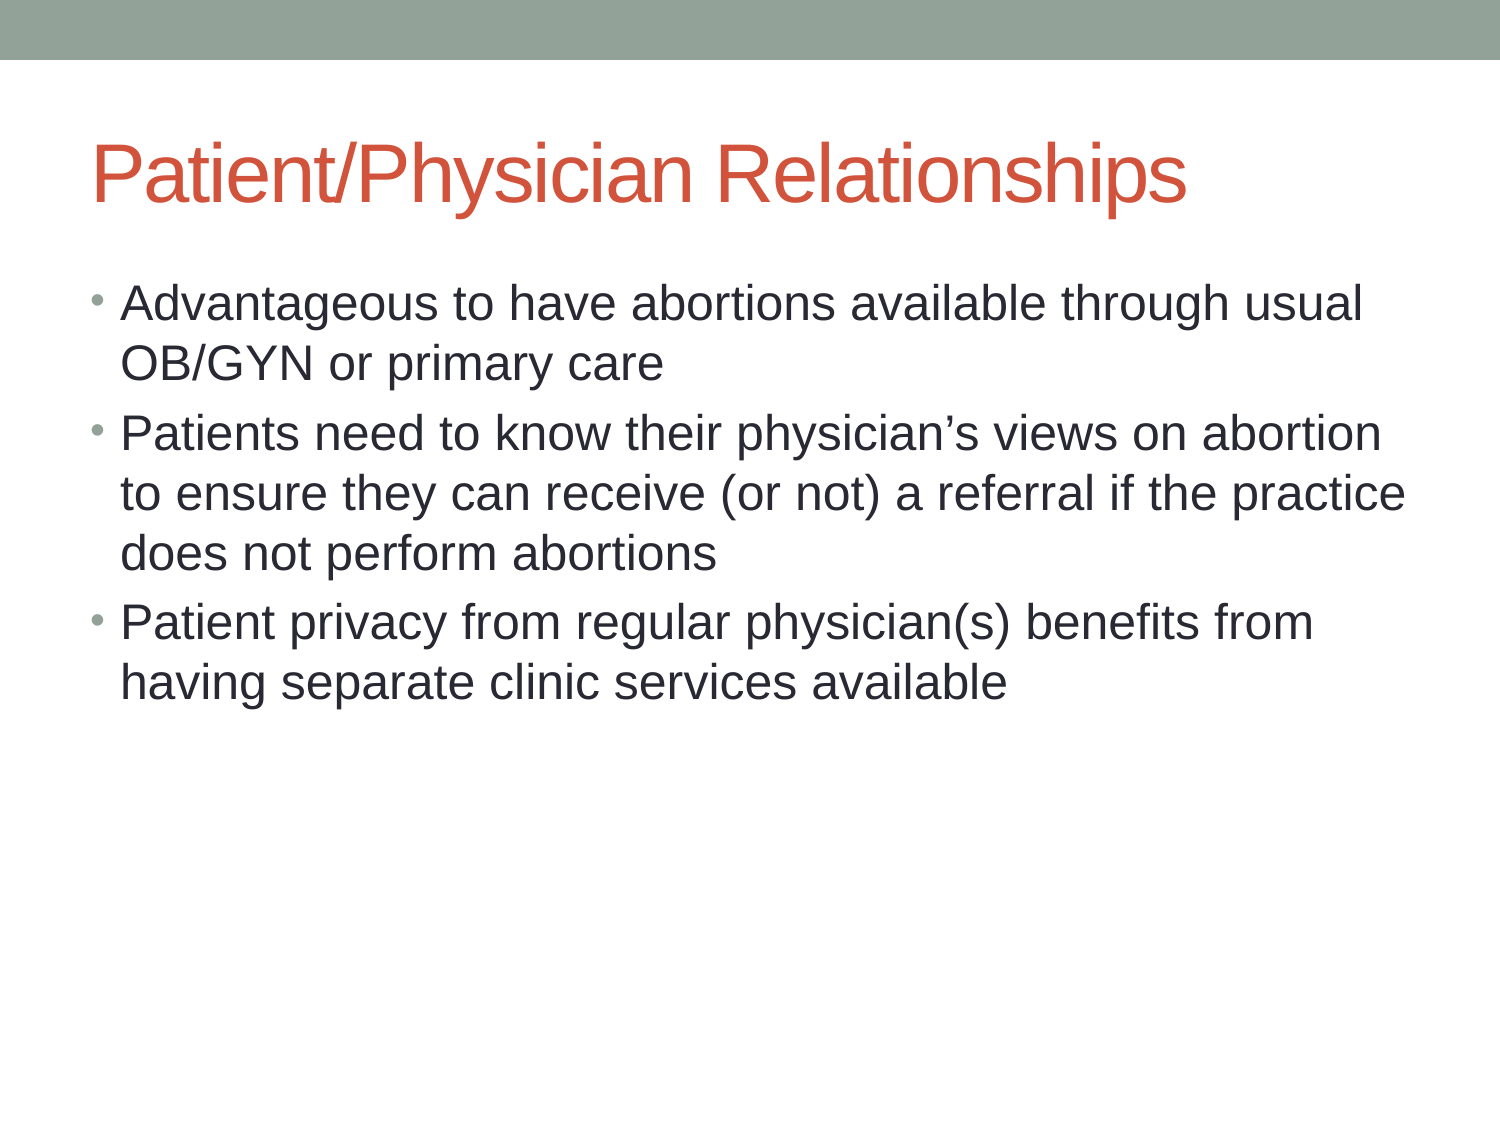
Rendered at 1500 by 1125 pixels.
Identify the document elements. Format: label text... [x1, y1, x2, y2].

title Patient/Physician Relationships [75, 87, 1425, 250]
list Advantageous to have abortions available through usual OB/GYN or primary care Patients need to know their physician’s views on abortion to ensure they can receive (or not) a referral if the practice does not perform abortions Patient privacy from regular physician(s) benefits from having separate clinic services available [75, 262, 1425, 1063]
